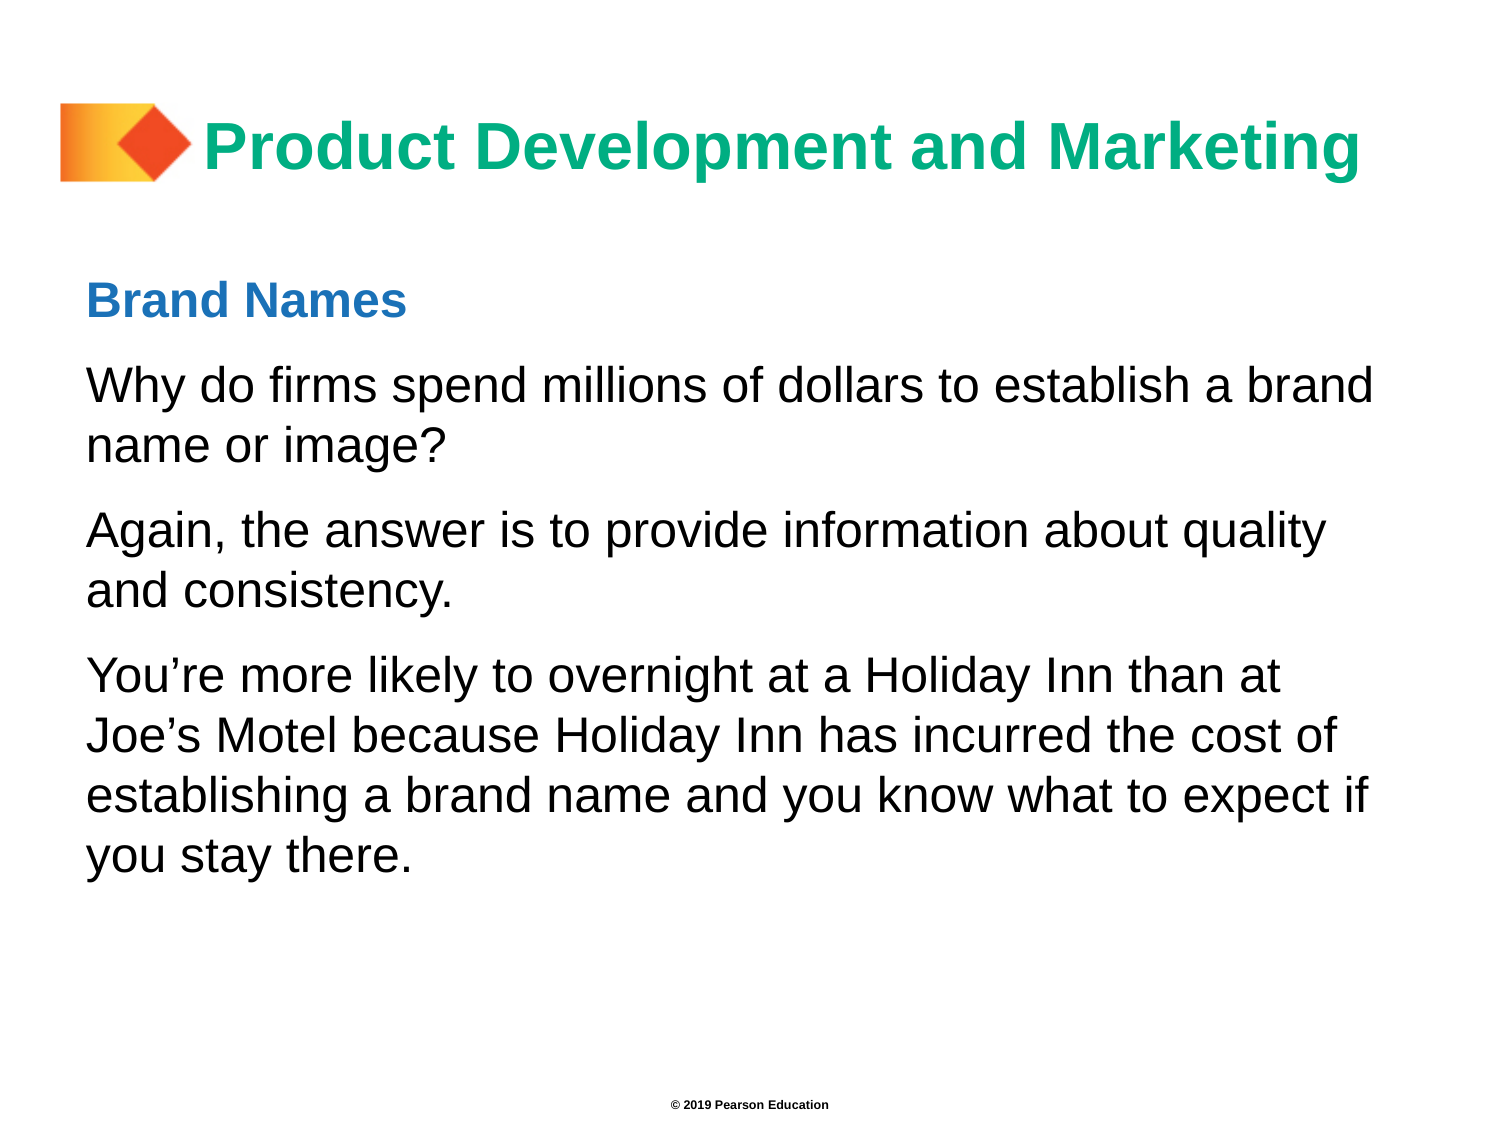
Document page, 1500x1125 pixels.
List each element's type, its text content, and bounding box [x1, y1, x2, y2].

list Brand Names Why do firms spend millions of dollars to establish a brand name or image? Again, the answer is to provide information about quality and consistency. You’re more likely to overnight at a Holiday Inn than at Joe’s Motel because Holiday Inn has incurred the cost of establishing a brand name and you know what to expect if you stay there. [59, 259, 1410, 1003]
title Product Development and Marketing [188, 50, 1394, 236]
picture [59, 102, 188, 184]
